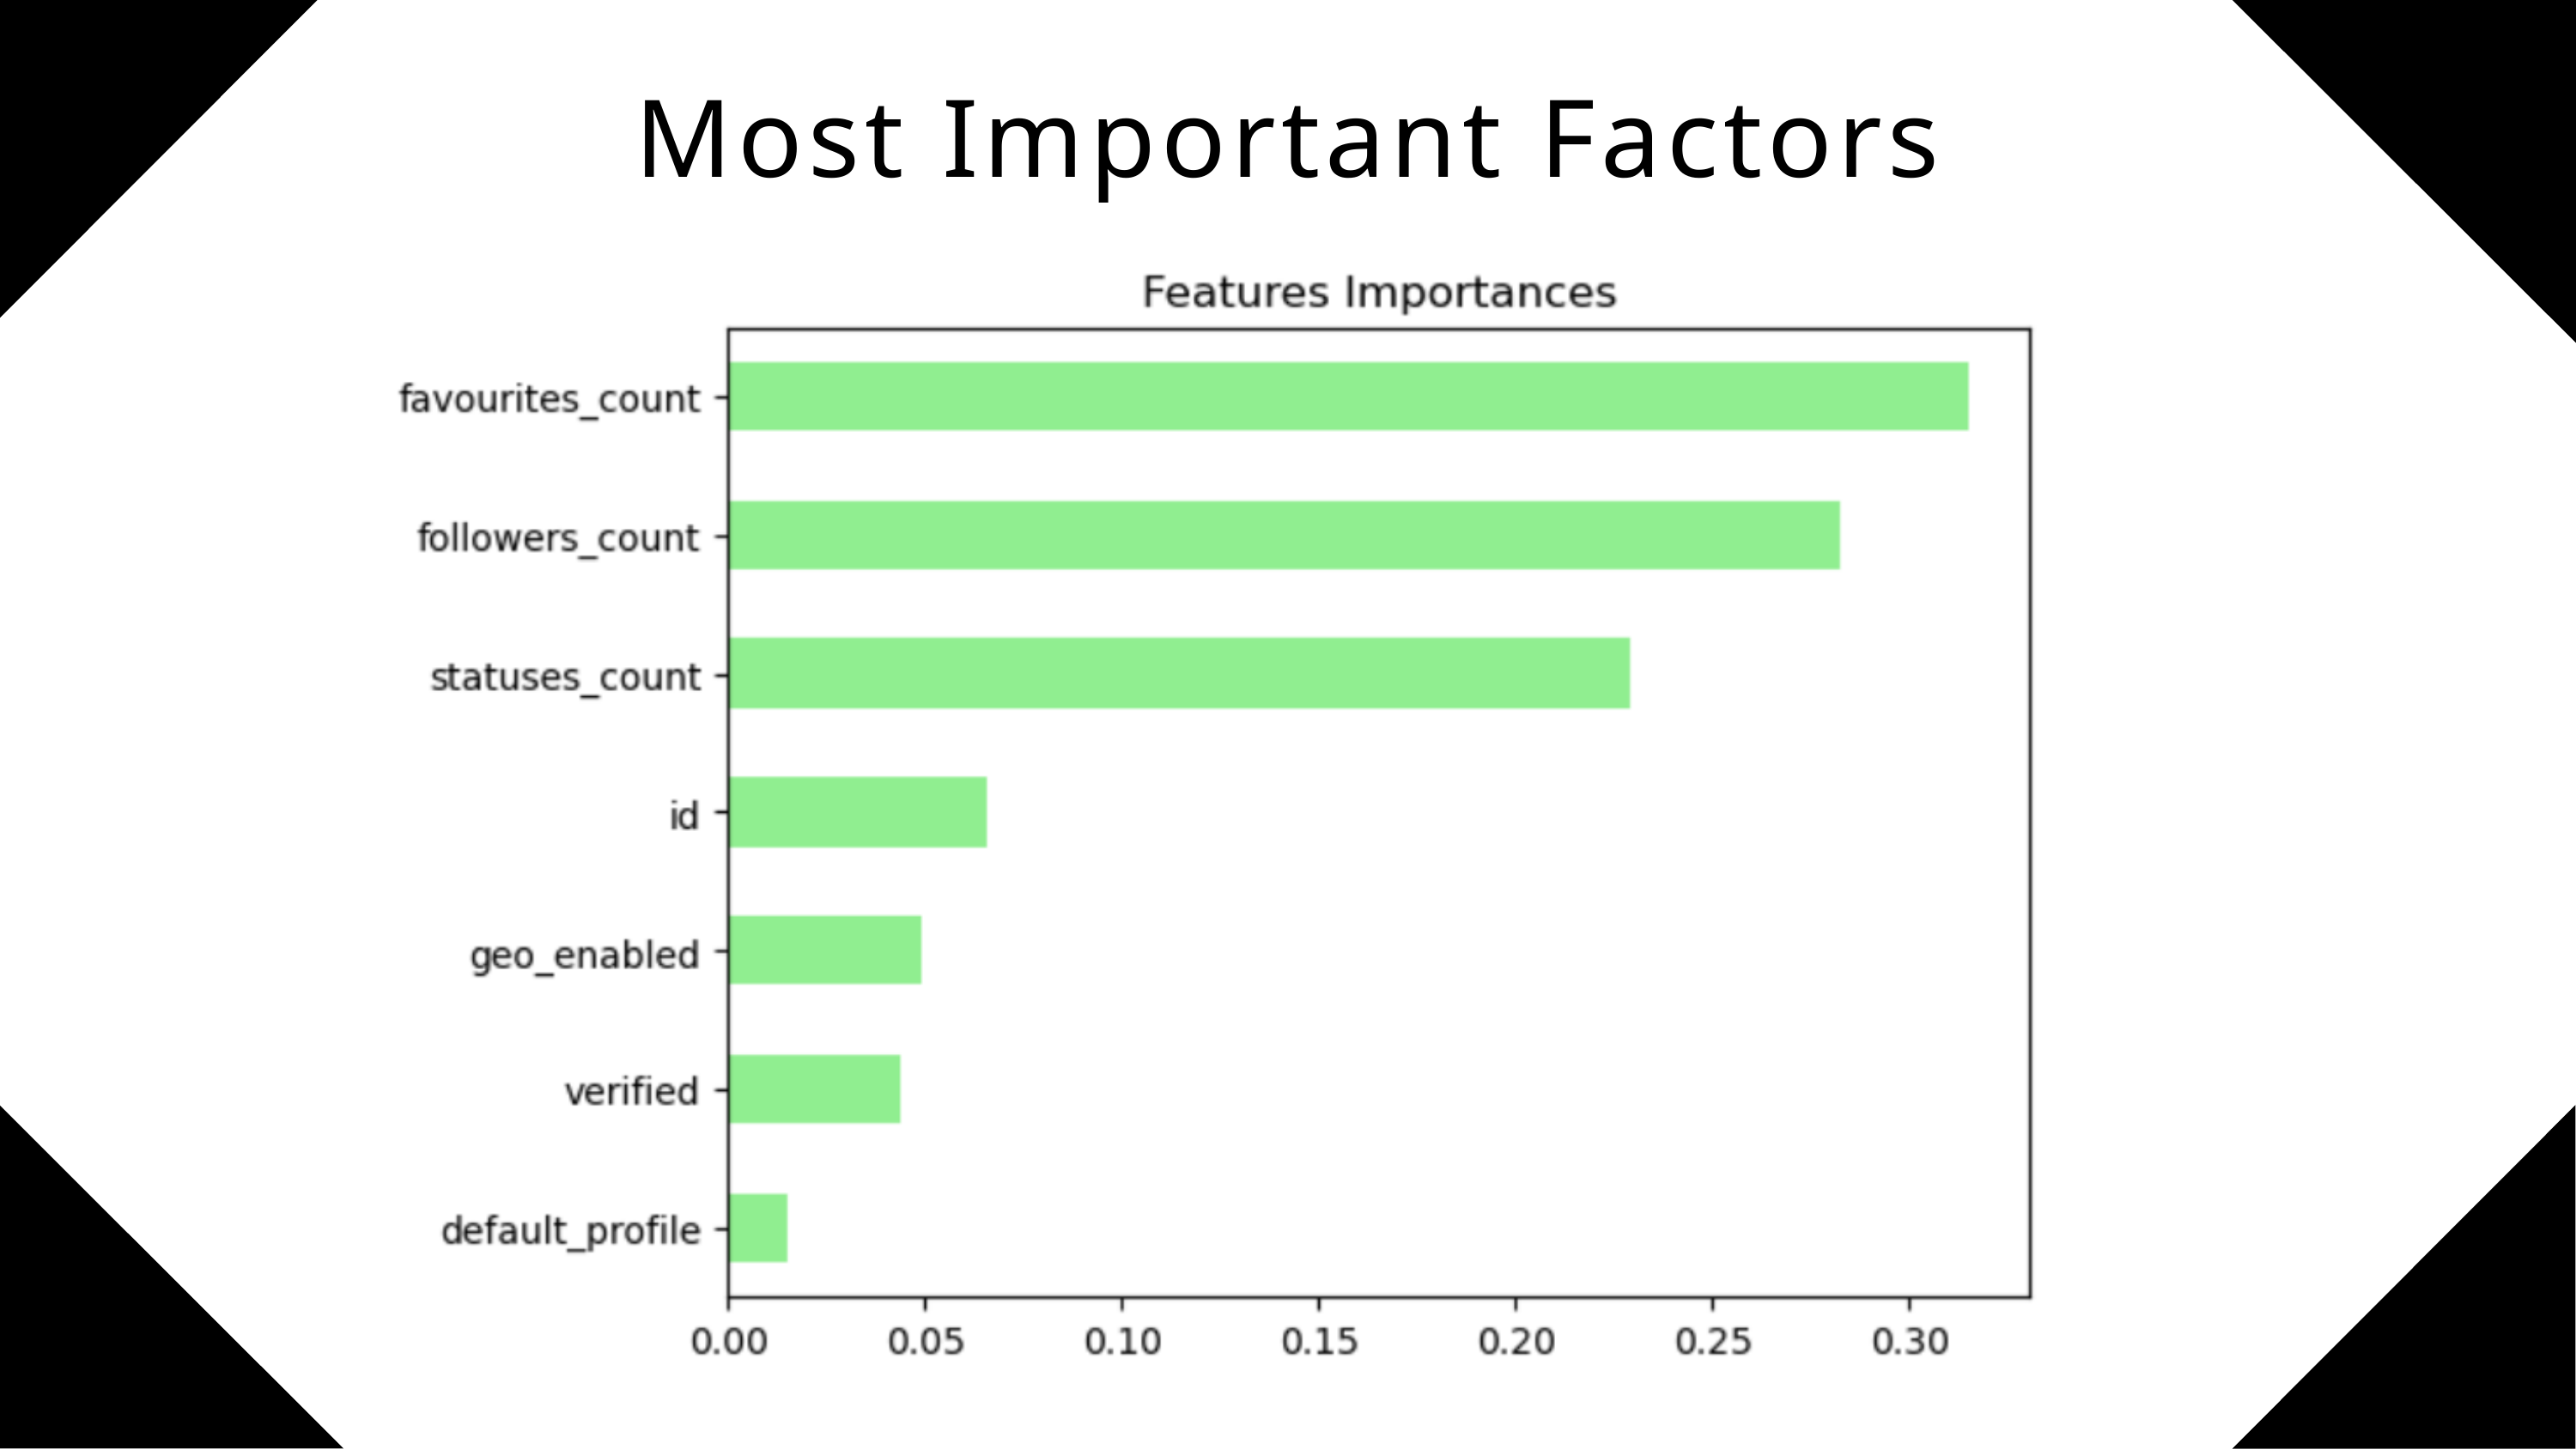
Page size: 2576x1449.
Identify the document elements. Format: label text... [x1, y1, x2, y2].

text_box [389, 255, 2187, 1407]
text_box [0, 0, 319, 343]
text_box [0, 1105, 344, 1449]
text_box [2232, 1105, 2576, 1449]
text_box Most Important Factors [587, 86, 1989, 199]
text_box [2232, 0, 2576, 343]
